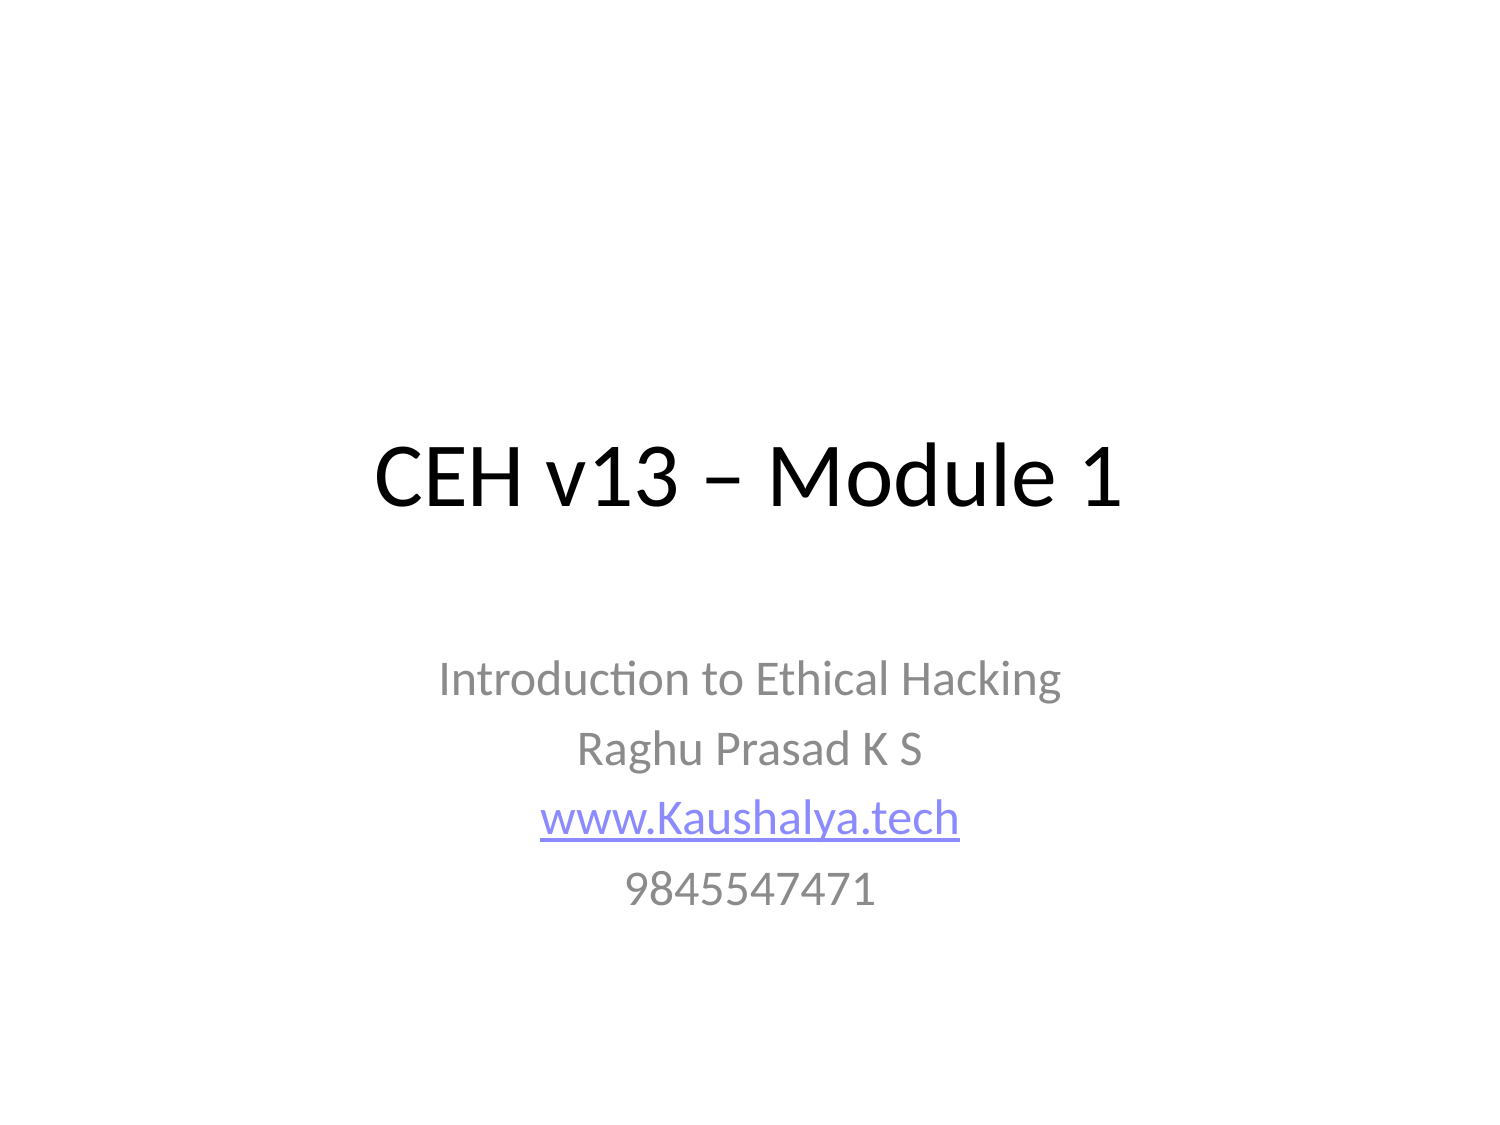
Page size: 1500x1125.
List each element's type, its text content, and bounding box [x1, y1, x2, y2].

title CEH v13 – Module 1 [112, 349, 1388, 591]
subtitle Introduction to Ethical Hacking Raghu Prasad K S www.Kaushalya.tech 9845547471 [225, 637, 1275, 925]
